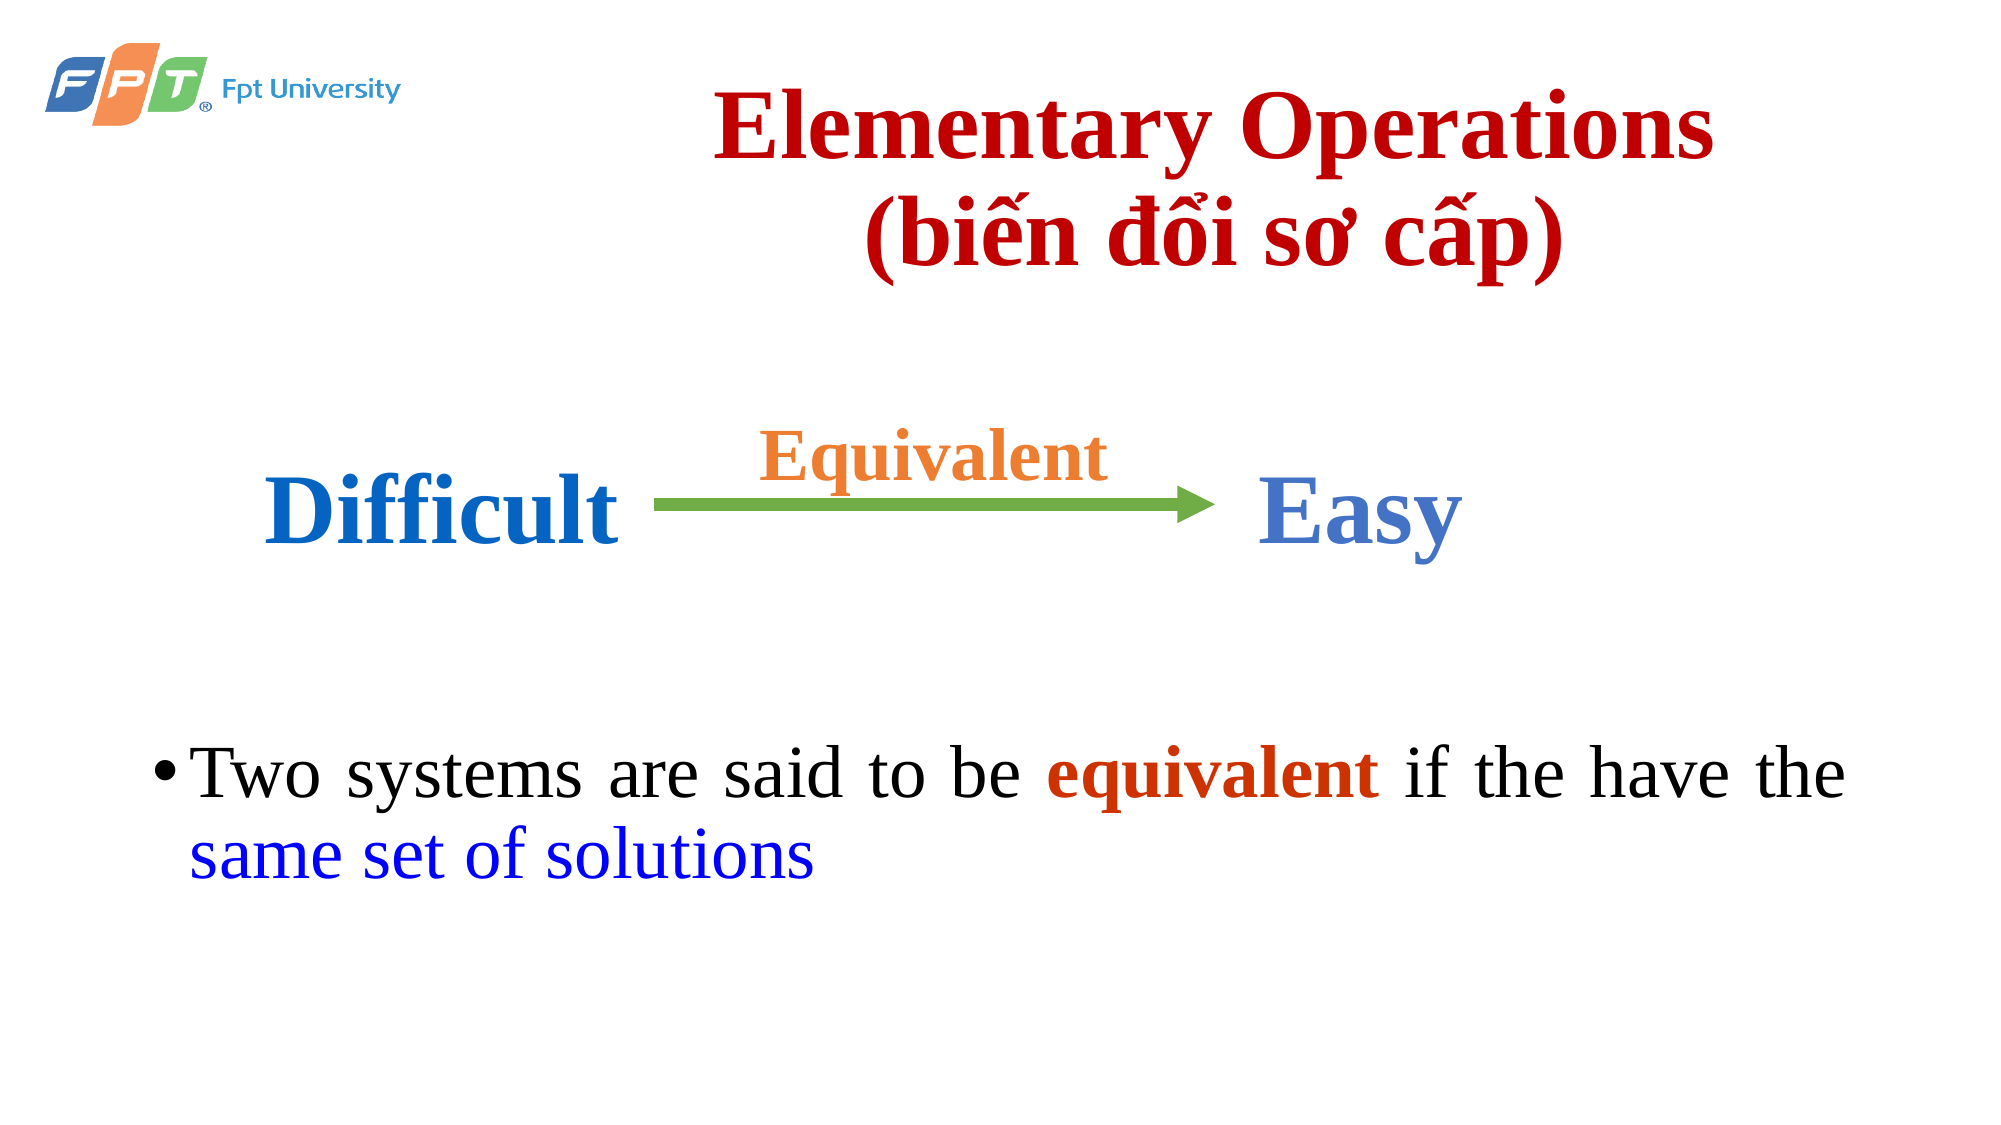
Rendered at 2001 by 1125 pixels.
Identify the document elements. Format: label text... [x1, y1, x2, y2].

text_box Easy [1243, 436, 1504, 571]
list Two systems are said to be equivalent if the have the same set of solutions [137, 299, 1863, 1014]
text_box [0, 0, 434, 162]
text_box Difficult [249, 436, 640, 571]
text_box Equivalent [744, 398, 1125, 498]
title Elementary Operations (biến đổi sơ cấp) [654, 59, 1776, 299]
